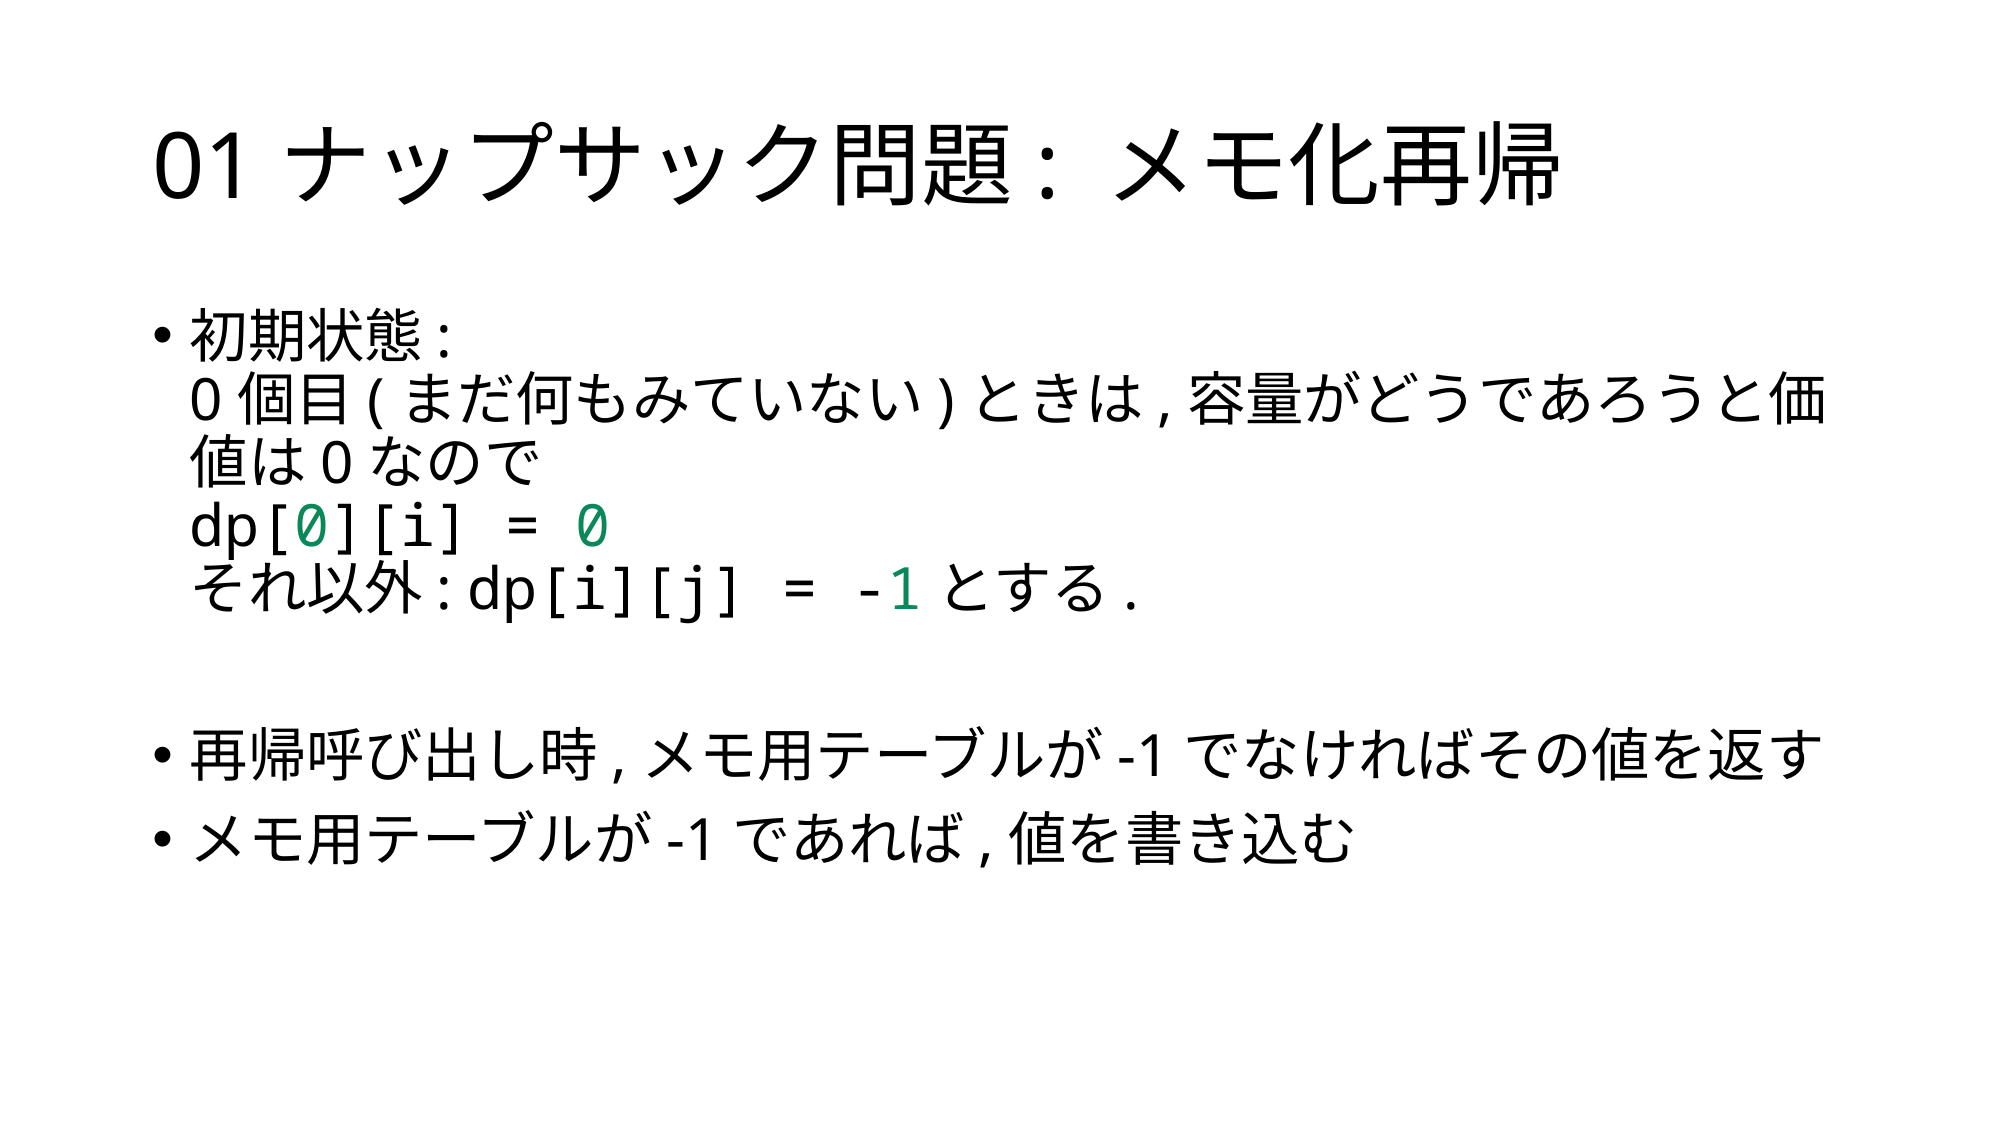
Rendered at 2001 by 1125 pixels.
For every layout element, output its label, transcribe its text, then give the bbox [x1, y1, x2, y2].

list 初期状態: 0個目(まだ何もみていない)ときは,容量がどうであろうと価値は0なので dp[0][i] = 0 それ以外: dp[i][j] = -1とする. 再帰呼び出し時,メモ用テーブルが-1でなければその値を返す メモ用テーブルが-1であれば,値を書き込む [137, 299, 1863, 1014]
title 01ナップサック問題: メモ化再帰 [137, 59, 1863, 278]
